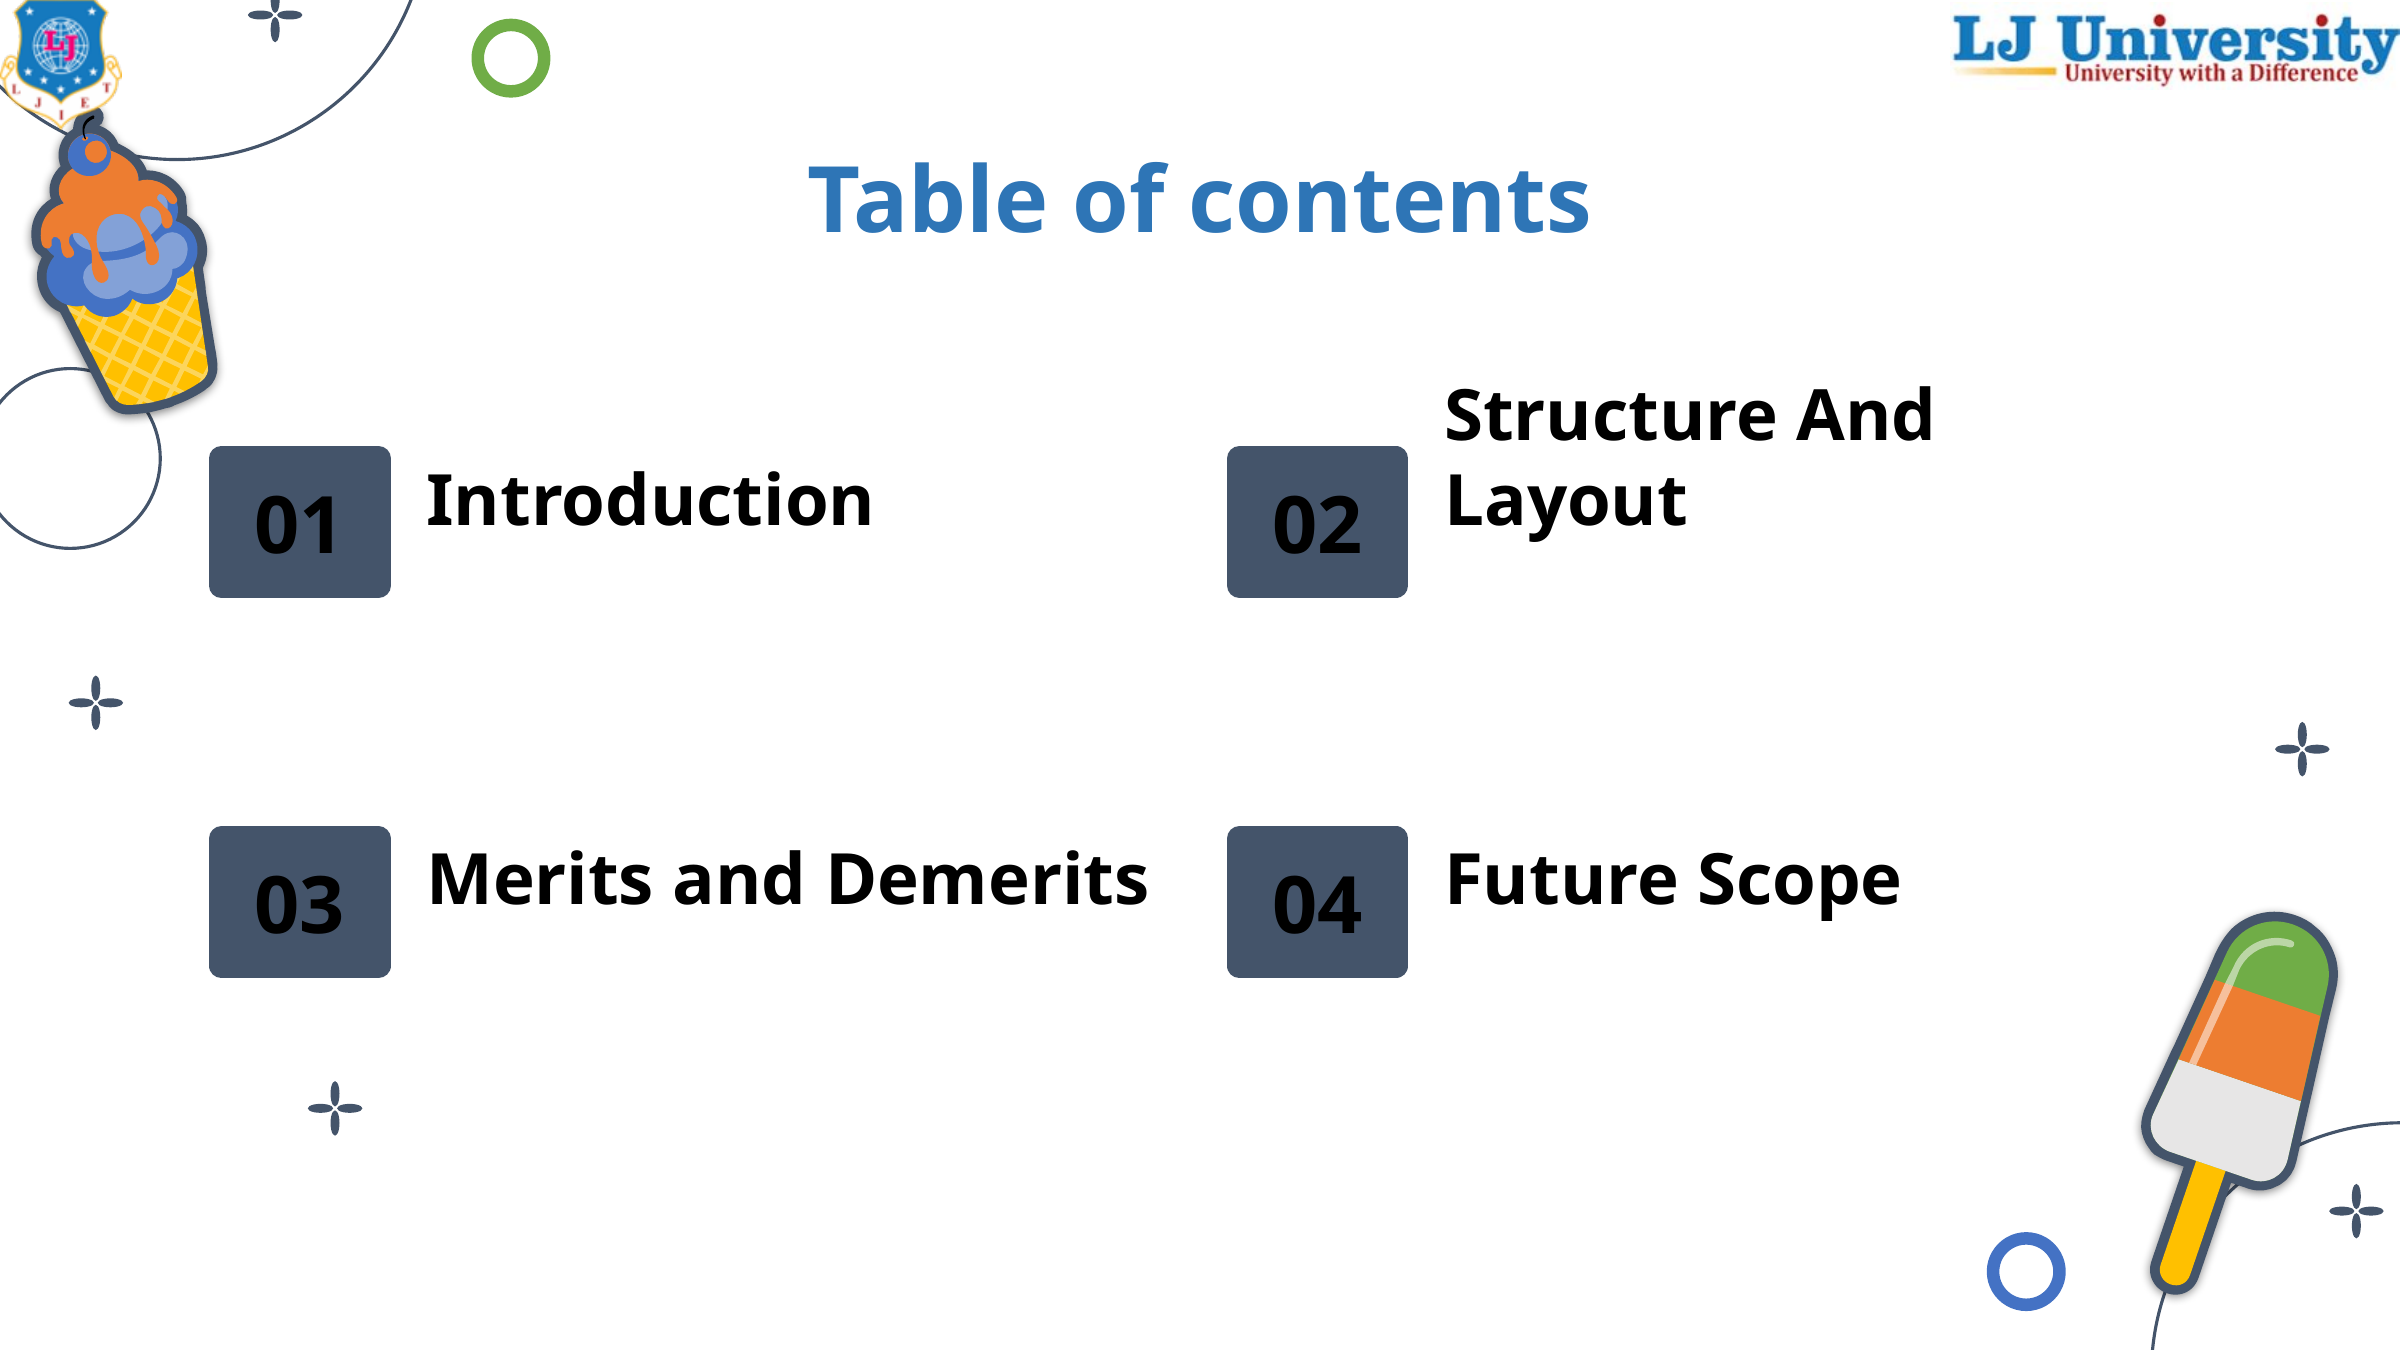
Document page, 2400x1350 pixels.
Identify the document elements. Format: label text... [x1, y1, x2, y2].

title Table of contents [188, 116, 2211, 268]
picture [1949, 2, 2400, 90]
subtitle Future Scope [1420, 824, 2213, 943]
title 03 [209, 826, 391, 978]
picture [0, 0, 122, 130]
subtitle Introduction [402, 446, 1195, 564]
title 04 [1227, 826, 1408, 978]
title 01 [209, 446, 391, 598]
title 02 [1227, 446, 1408, 598]
subtitle Merits and Demerits [402, 824, 1195, 943]
subtitle Structure And Layout [1420, 446, 2213, 564]
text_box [307, 1081, 363, 1136]
